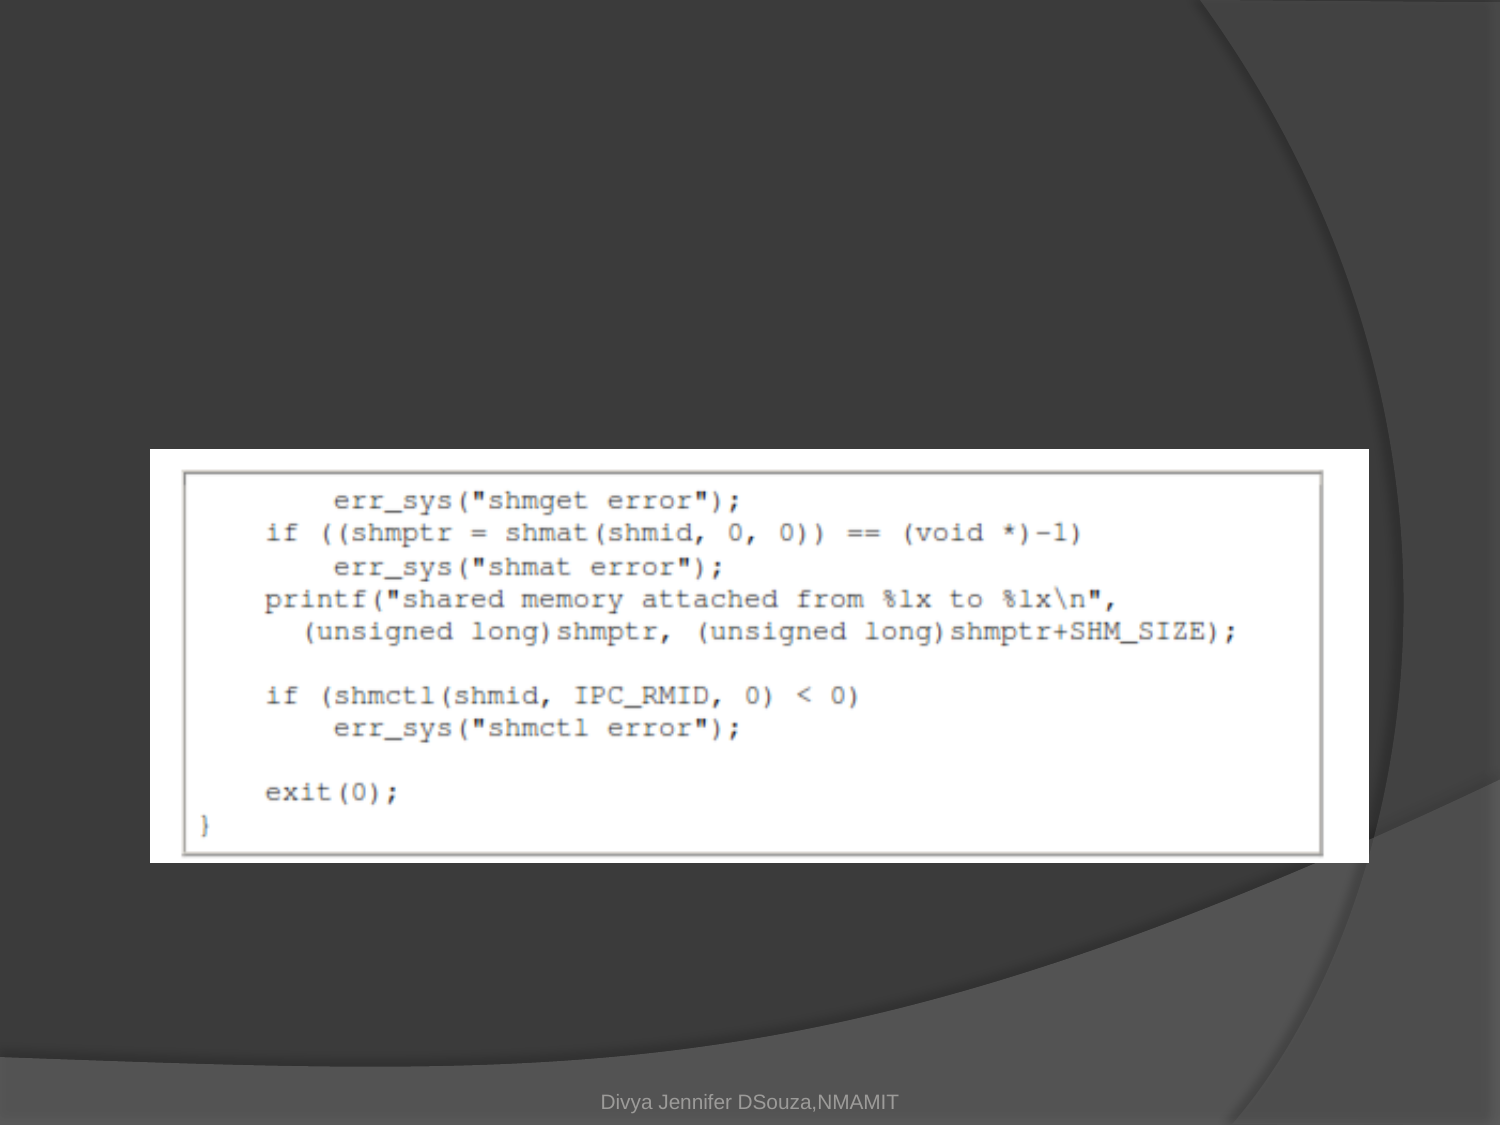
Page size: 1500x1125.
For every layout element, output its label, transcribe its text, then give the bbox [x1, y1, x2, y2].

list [149, 449, 1369, 863]
footer Divya Jennifer DSouza,NMAMIT [512, 1053, 988, 1114]
